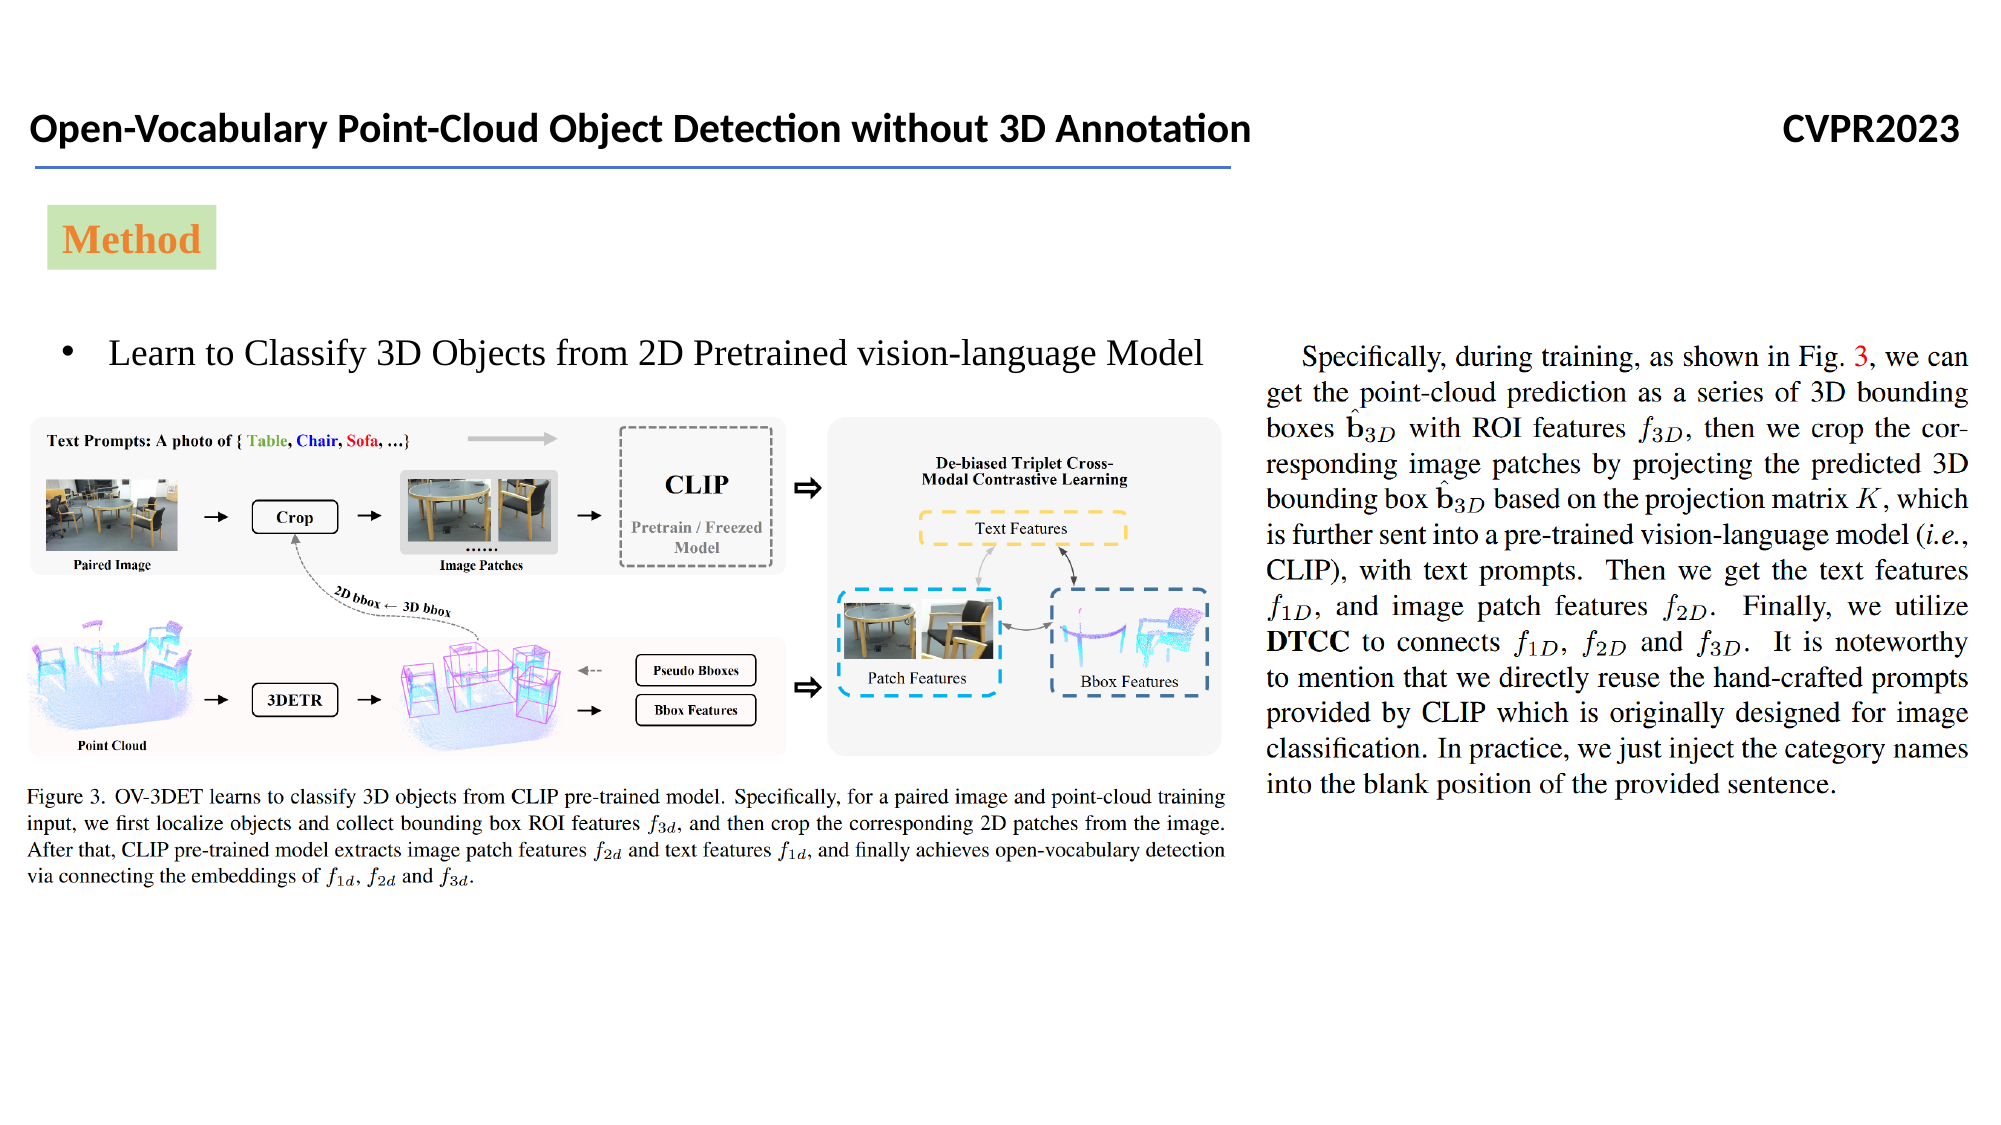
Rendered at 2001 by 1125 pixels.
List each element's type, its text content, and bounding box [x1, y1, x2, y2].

text_box Learn to Classify 3D Objects from 2D Pretrained vision-language Model [46, 320, 1235, 381]
picture [0, 337, 1986, 896]
text_box Open-Vocabulary Point-Cloud Object Detection without 3D Annotation CVPR2023 [14, 93, 1986, 158]
text_box Method [46, 204, 218, 271]
